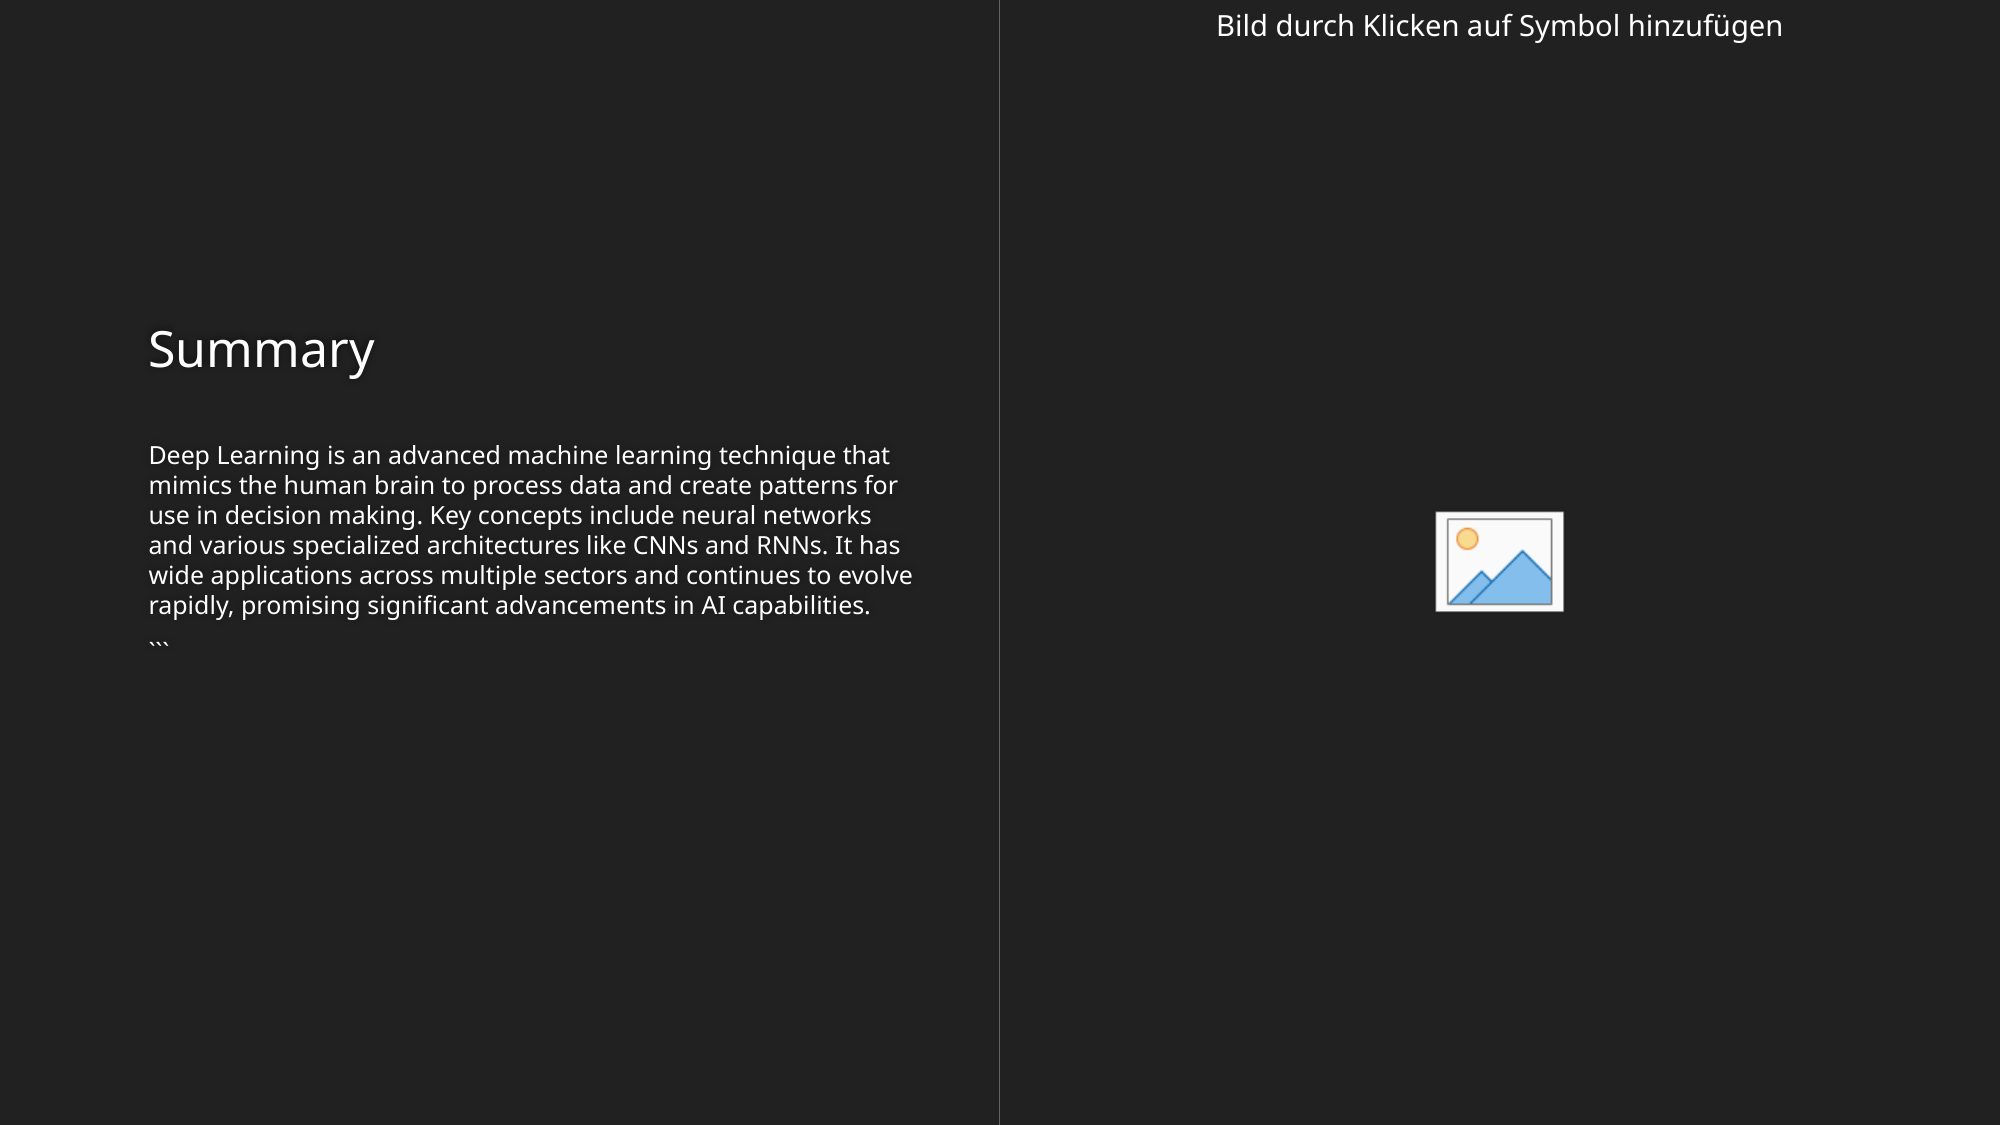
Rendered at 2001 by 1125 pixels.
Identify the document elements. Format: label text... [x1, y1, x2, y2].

picture [1000, 0, 2000, 1125]
title Summary [133, 119, 930, 379]
list Deep Learning is an advanced machine learning technique that mimics the human brain to process data and create patterns for use in decision making. Key concepts include neural networks and various specialized architectures like CNNs and RNNs. It has wide applications across multiple sectors and continues to evolve rapidly, promising significant advancements in AI capabilities. ``` [133, 384, 930, 962]
